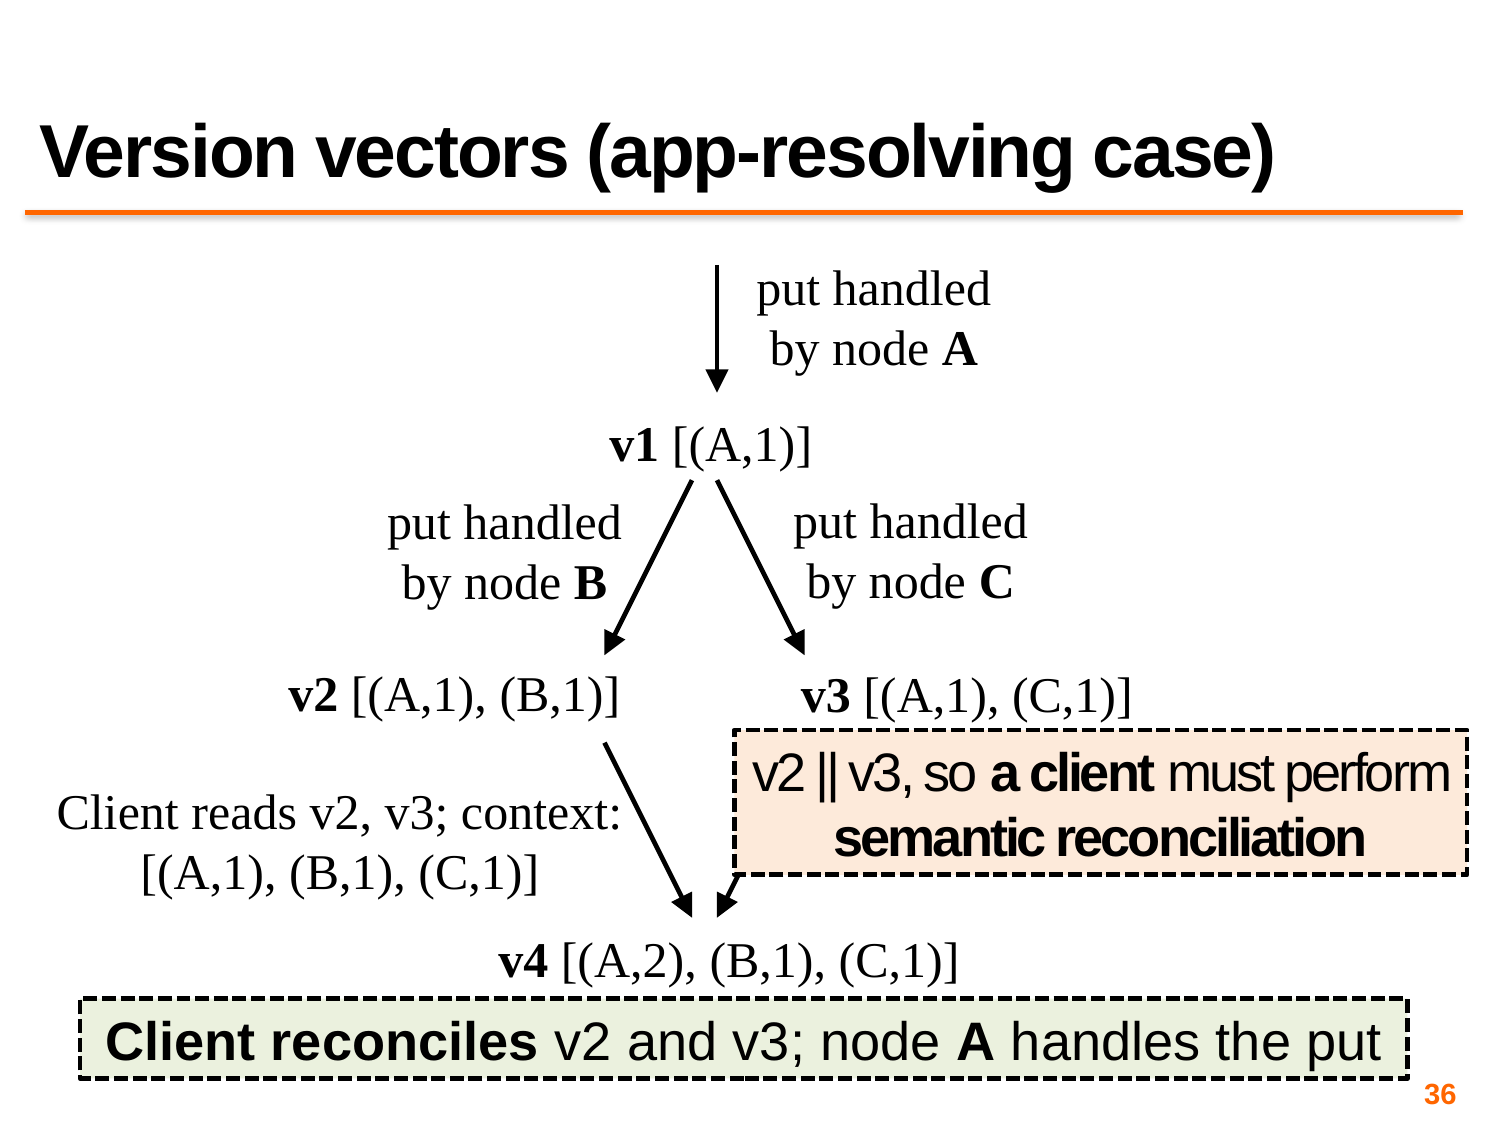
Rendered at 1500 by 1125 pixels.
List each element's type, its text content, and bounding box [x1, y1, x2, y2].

text_box v4 [(A,2), (B,1), (C,1)] [479, 920, 980, 996]
slide_number 36 [1112, 1074, 1463, 1110]
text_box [716, 479, 1155, 732]
text_box put handled by node A [717, 248, 1031, 384]
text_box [266, 479, 693, 731]
text_box v1 [(A,1)] [579, 404, 843, 480]
title Version vectors (app-resolving case) [24, 24, 1463, 201]
text_box v2 || v3, so a client must perform semantic reconciliation [734, 730, 1468, 875]
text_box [37, 742, 805, 918]
text_box Client reconciles v2 and v3; node A handles the put [80, 998, 1408, 1079]
